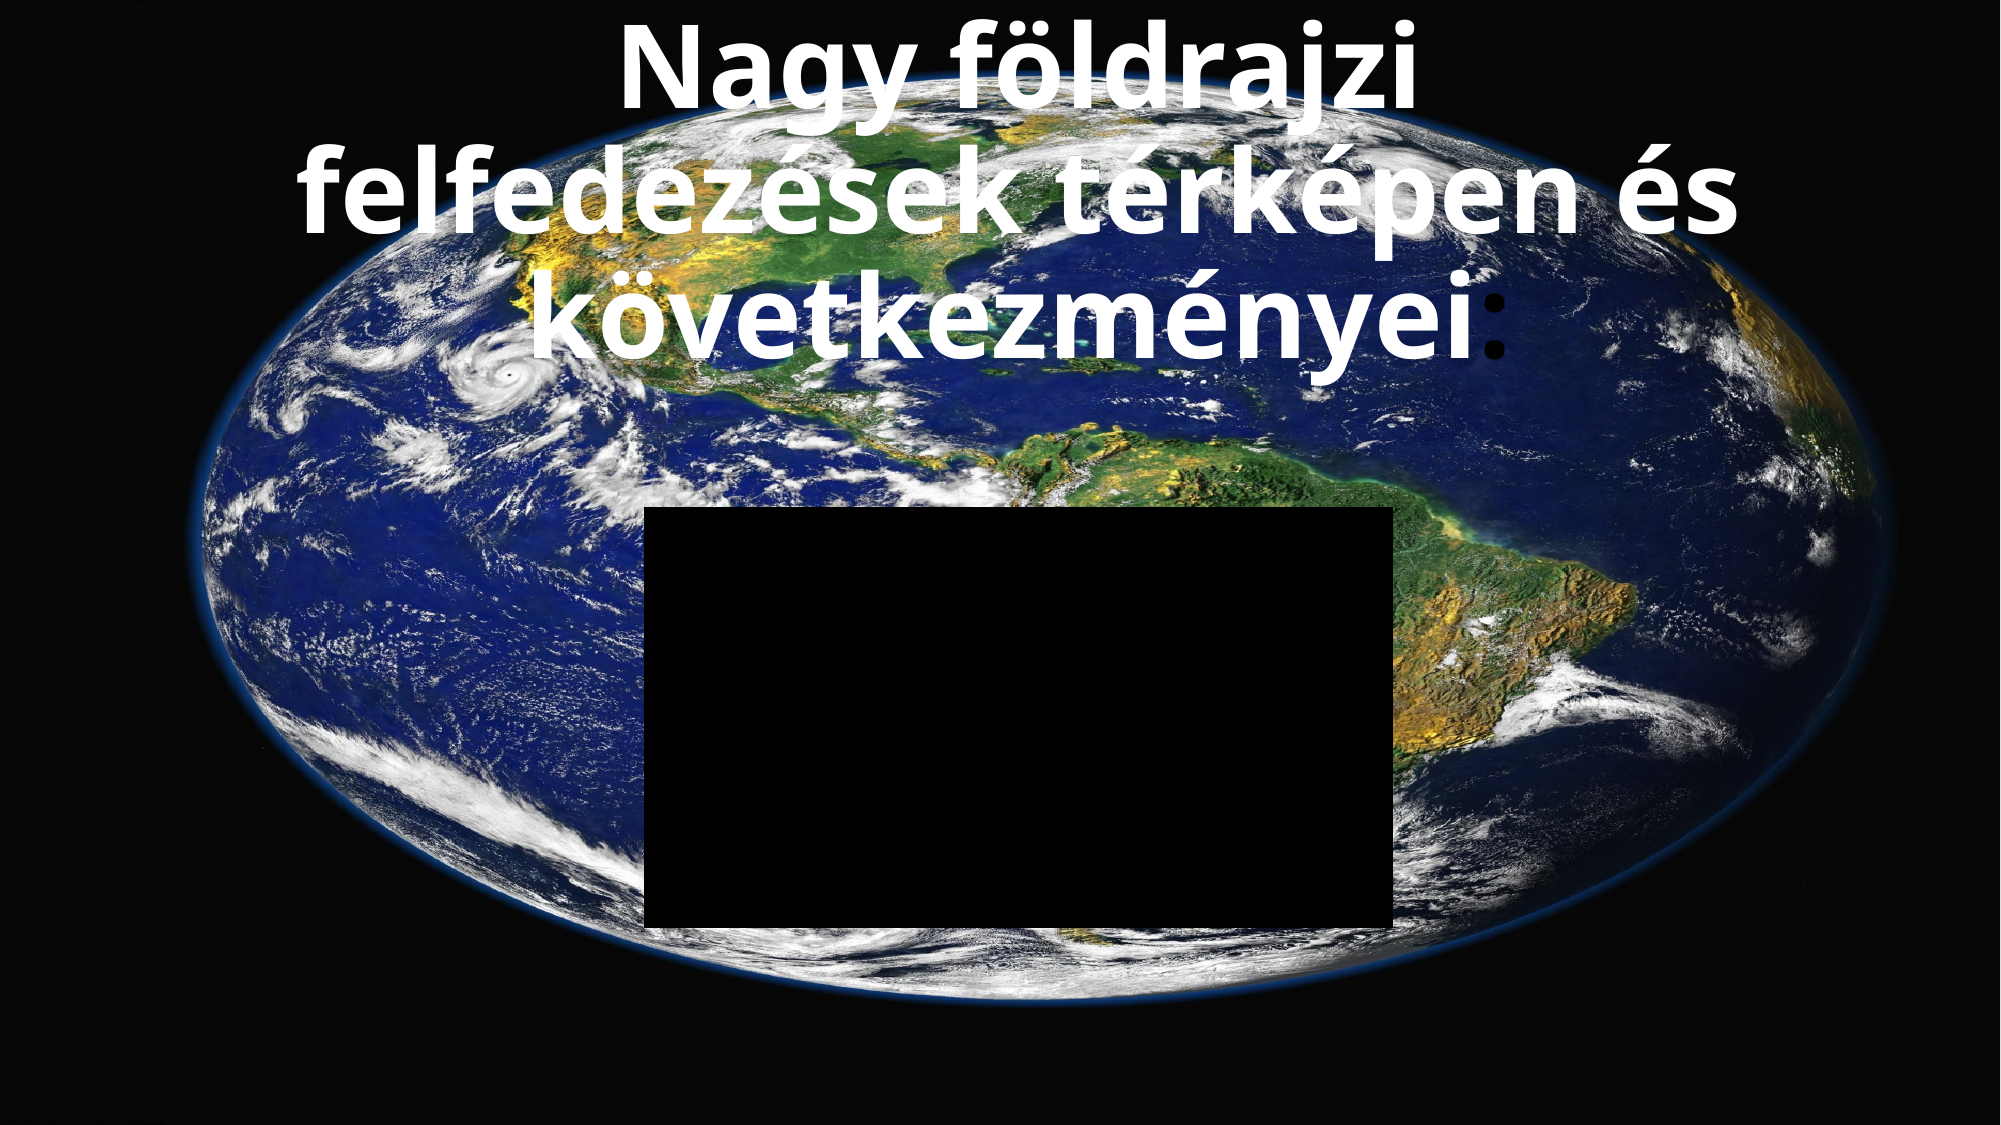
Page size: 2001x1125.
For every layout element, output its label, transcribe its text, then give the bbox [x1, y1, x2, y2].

title Nagy földrajzi felfedezések térképen és következményei: [268, 0, 1769, 392]
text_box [643, 506, 1394, 929]
picture [0, 0, 2001, 1125]
